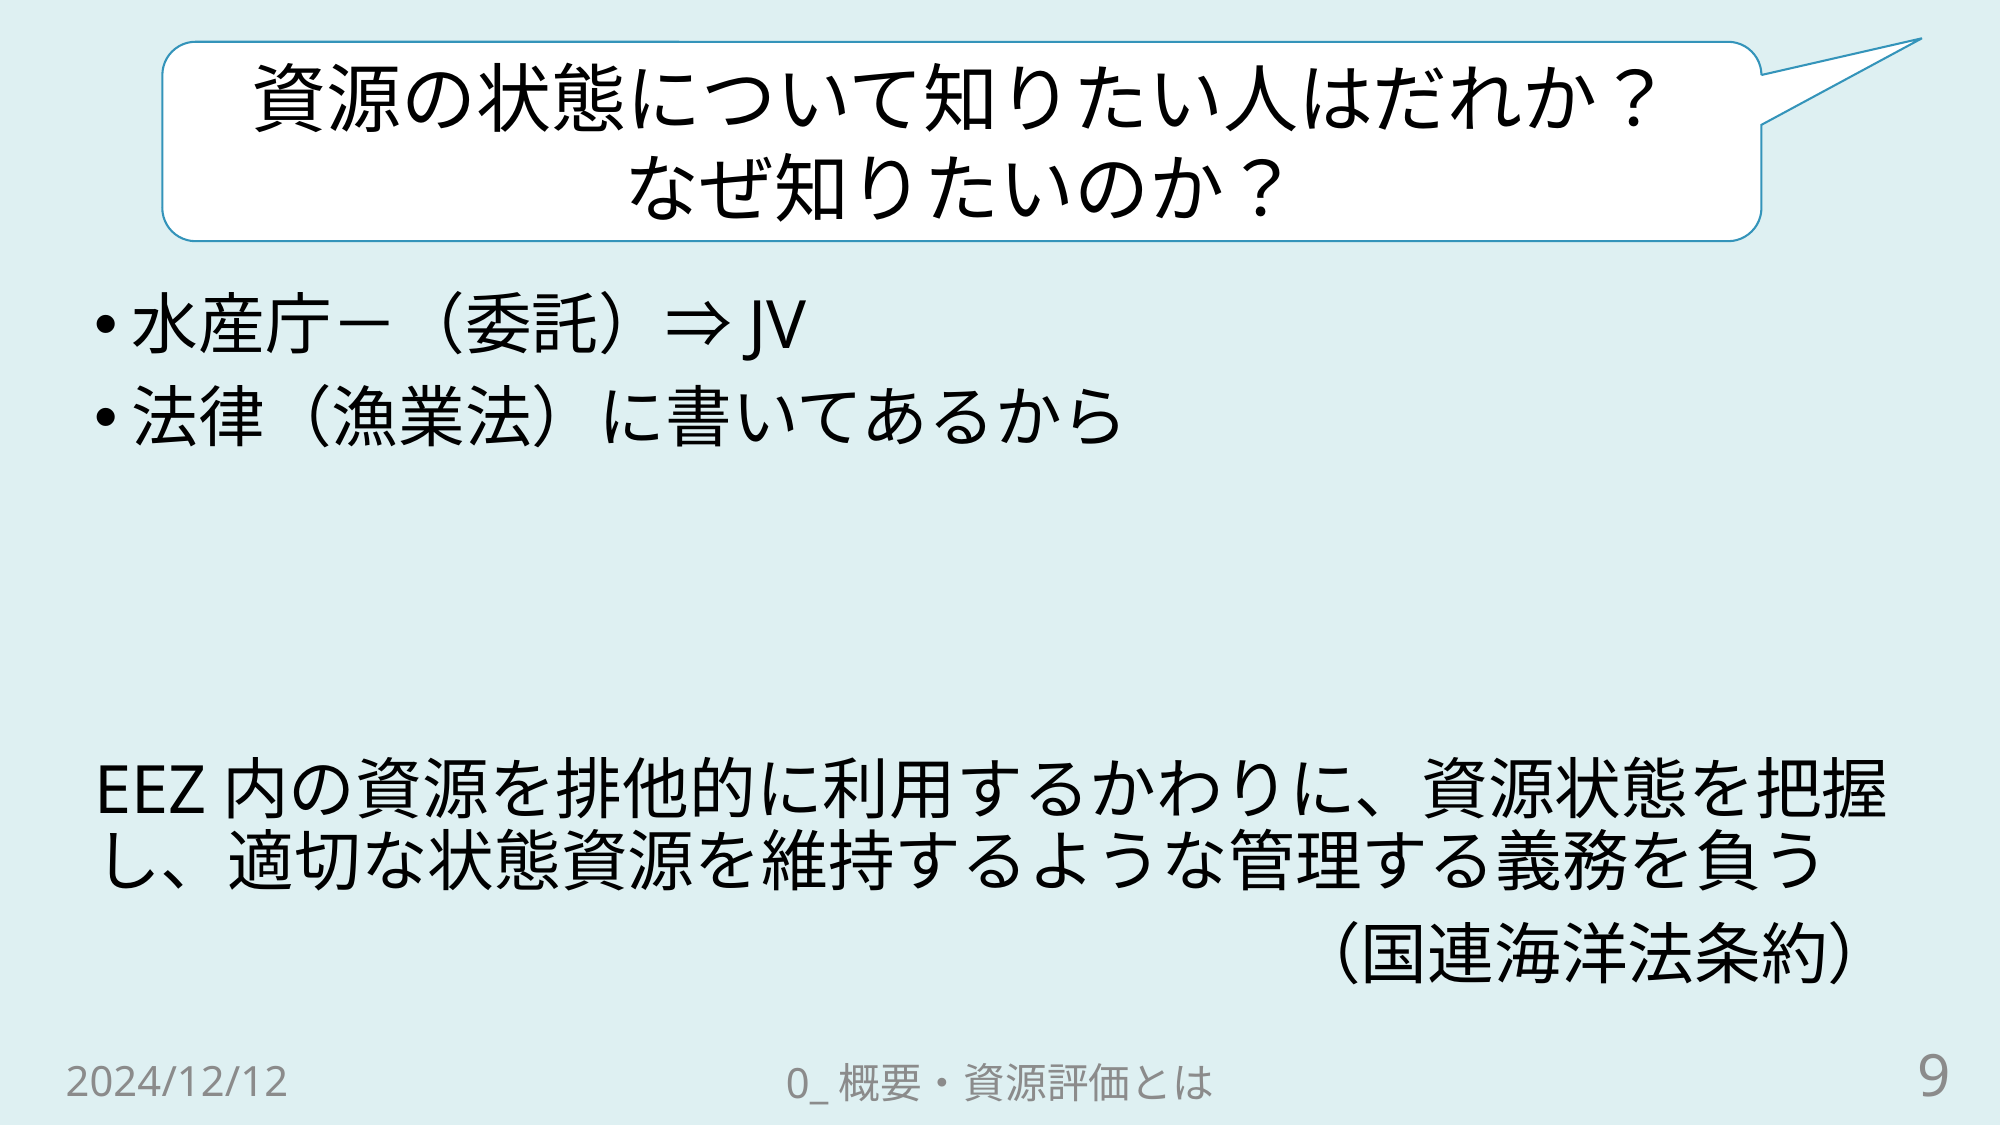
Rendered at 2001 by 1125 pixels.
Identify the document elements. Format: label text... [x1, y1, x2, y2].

text_box 資源の状態について知りたい人はだれか？ なぜ知りたいのか？ [161, 37, 1923, 243]
slide_number 9 [1412, 1042, 1966, 1112]
list 水産庁－（委託）⇒JV 法律（漁業法）に書いてあるから EEZ内の資源を排他的に利用するかわりに、資源状態を把握し、適切な状態資源を維持するような管理する義務を負う （国連海洋法条約） [79, 283, 1966, 1043]
footer 0_概要・資源評価とは [662, 1052, 1338, 1112]
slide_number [50, 1049, 501, 1110]
